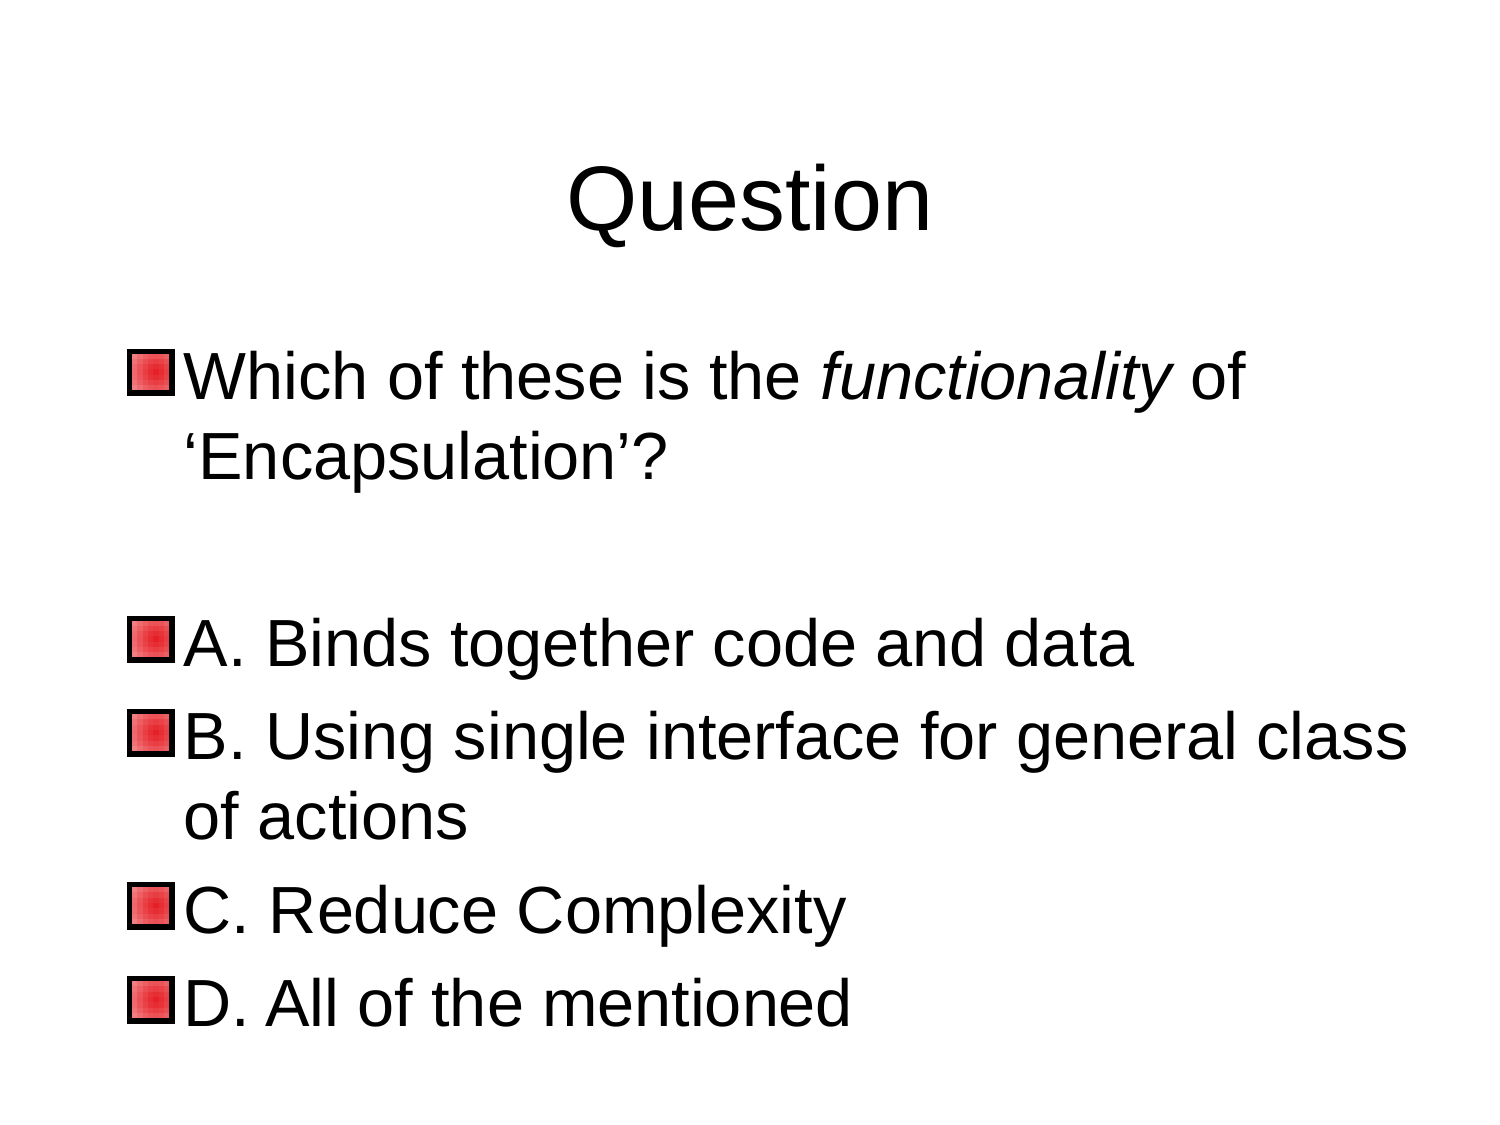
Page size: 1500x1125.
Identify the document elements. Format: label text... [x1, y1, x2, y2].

picture [127, 976, 175, 1024]
picture [127, 709, 175, 757]
title Question [112, 99, 1388, 288]
list Which of these is the functionality of ‘Encapsulation’? A. Binds together code and data B. Using single interface for general class of actions C. Reduce Complexity D. All of the mentioned [112, 324, 1450, 1063]
picture [127, 882, 175, 930]
picture [127, 616, 175, 663]
picture [127, 349, 175, 396]
